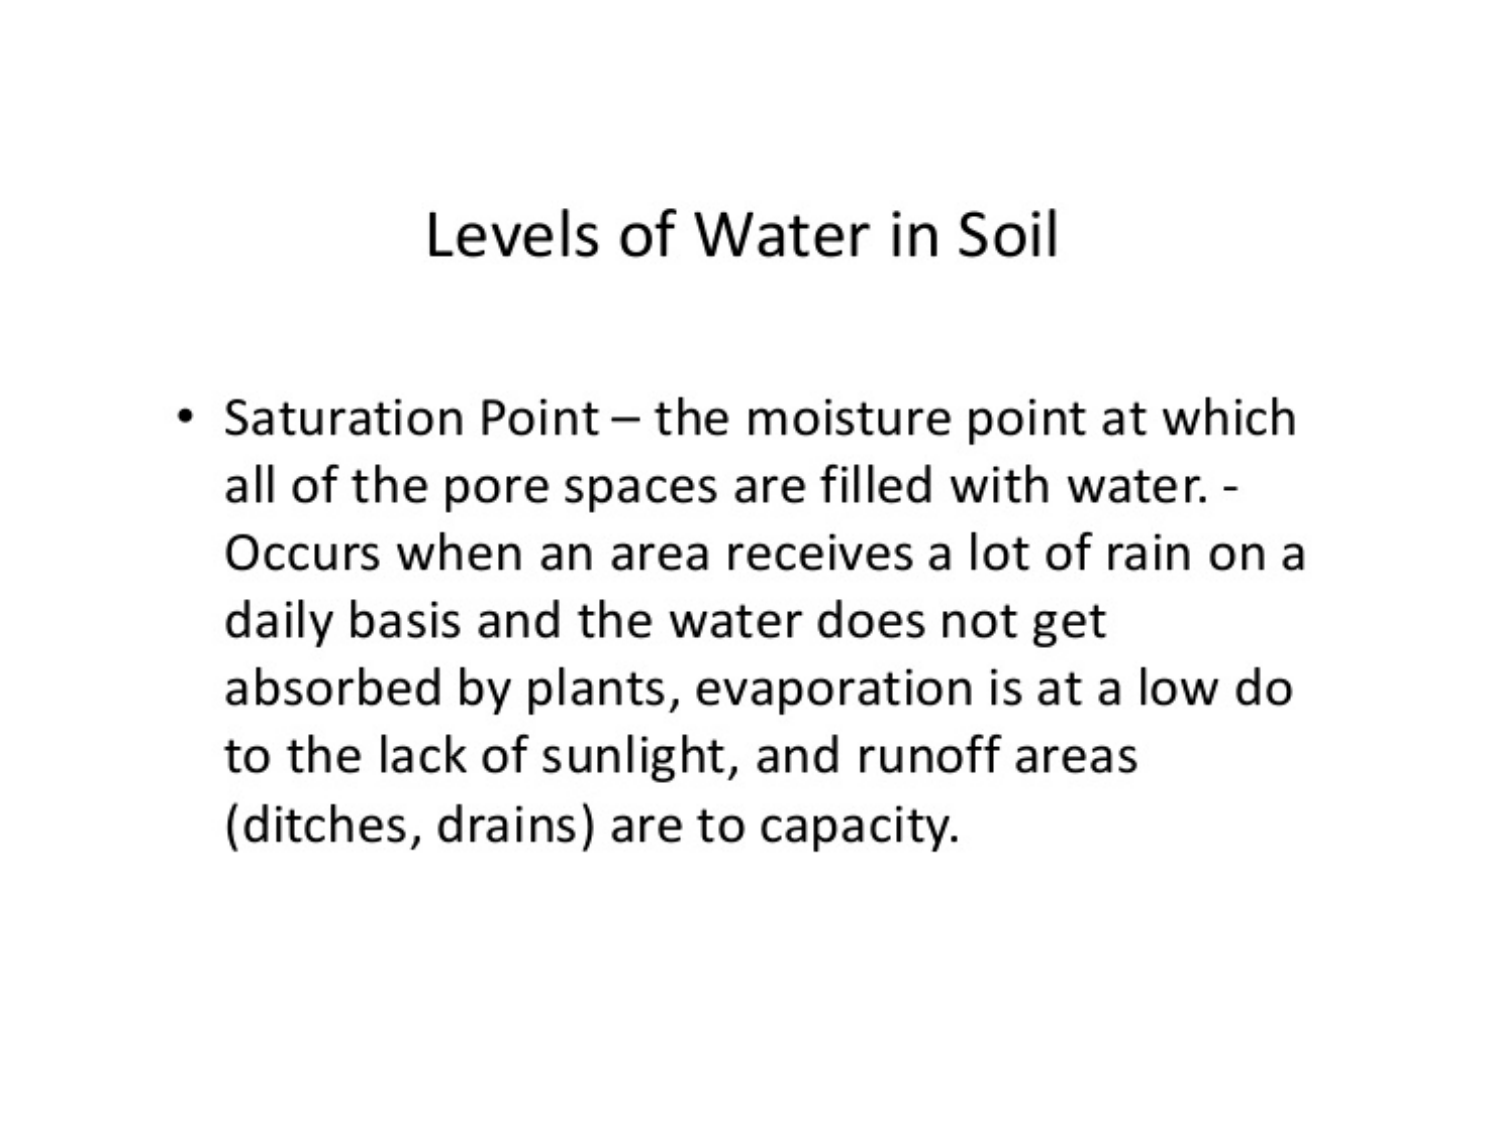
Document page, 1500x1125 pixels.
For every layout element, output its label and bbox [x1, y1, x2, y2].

list [99, 74, 1388, 1026]
